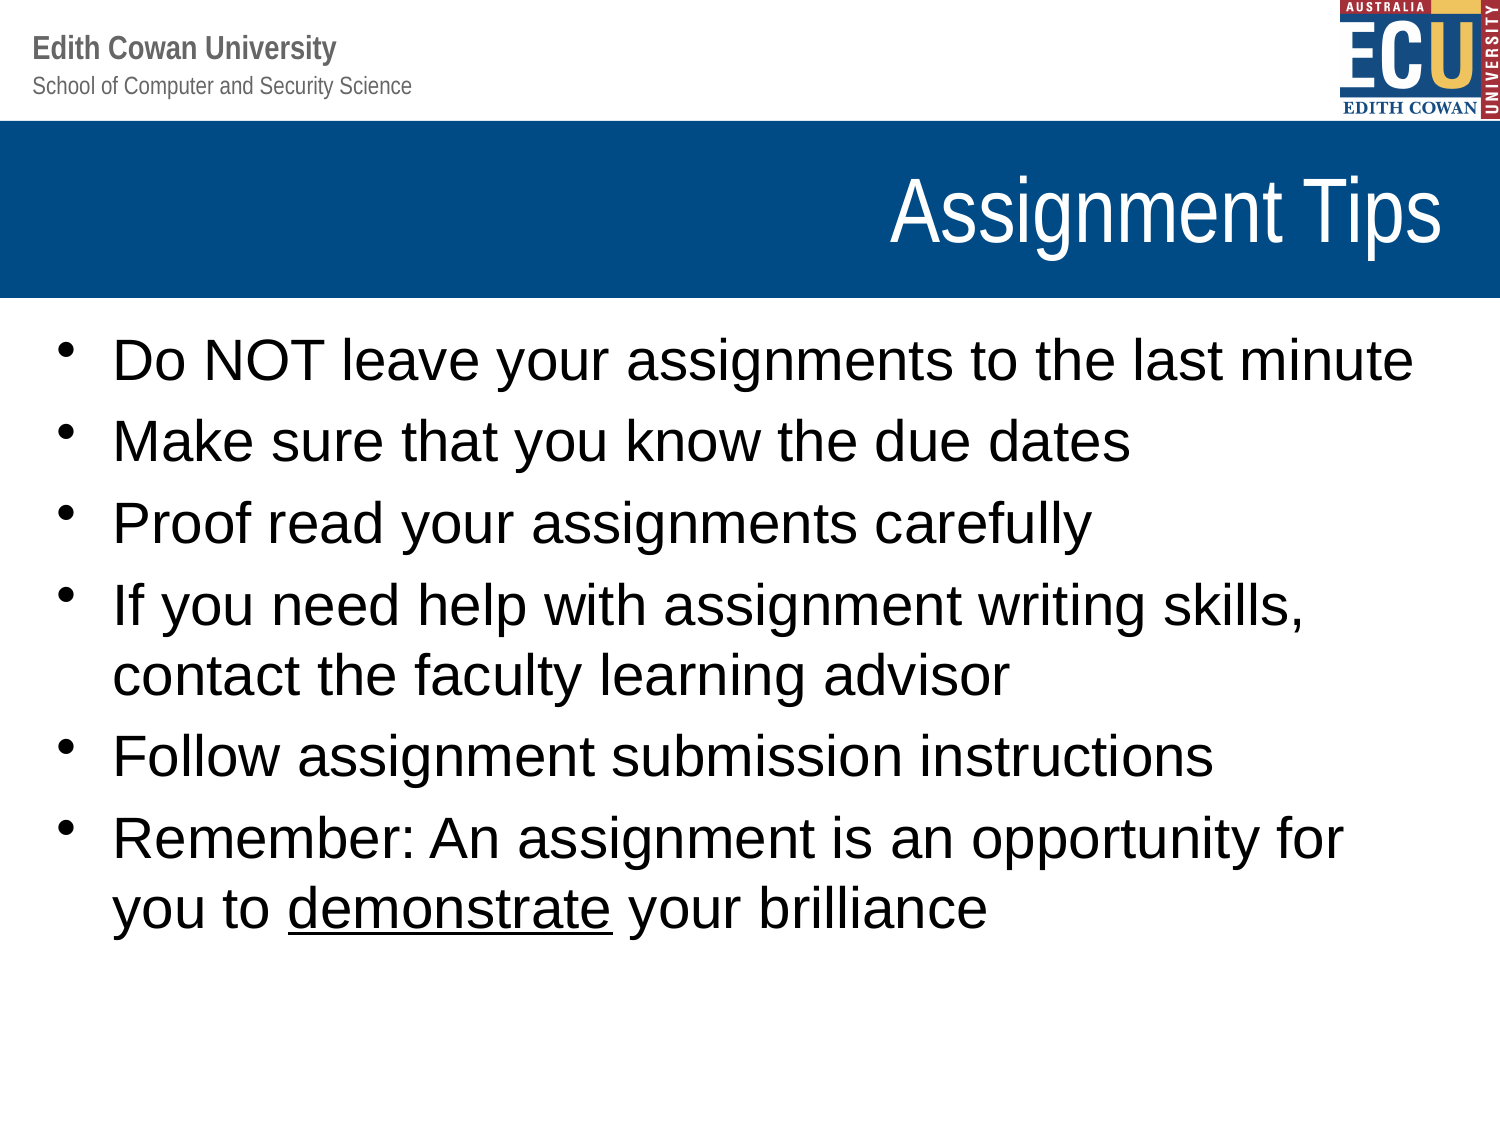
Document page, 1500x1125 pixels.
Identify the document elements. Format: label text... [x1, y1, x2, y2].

title Assignment Tips [40, 123, 1460, 289]
picture [1340, 0, 1500, 119]
list Do NOT leave your assignments to the last minute Make sure that you know the due dates Proof read your assignments carefully If you need help with assignment writing skills, contact the faculty learning advisor Follow assignment submission instructions Remember: An assignment is an opportunity for you to demonstrate your brilliance [40, 314, 1448, 1083]
